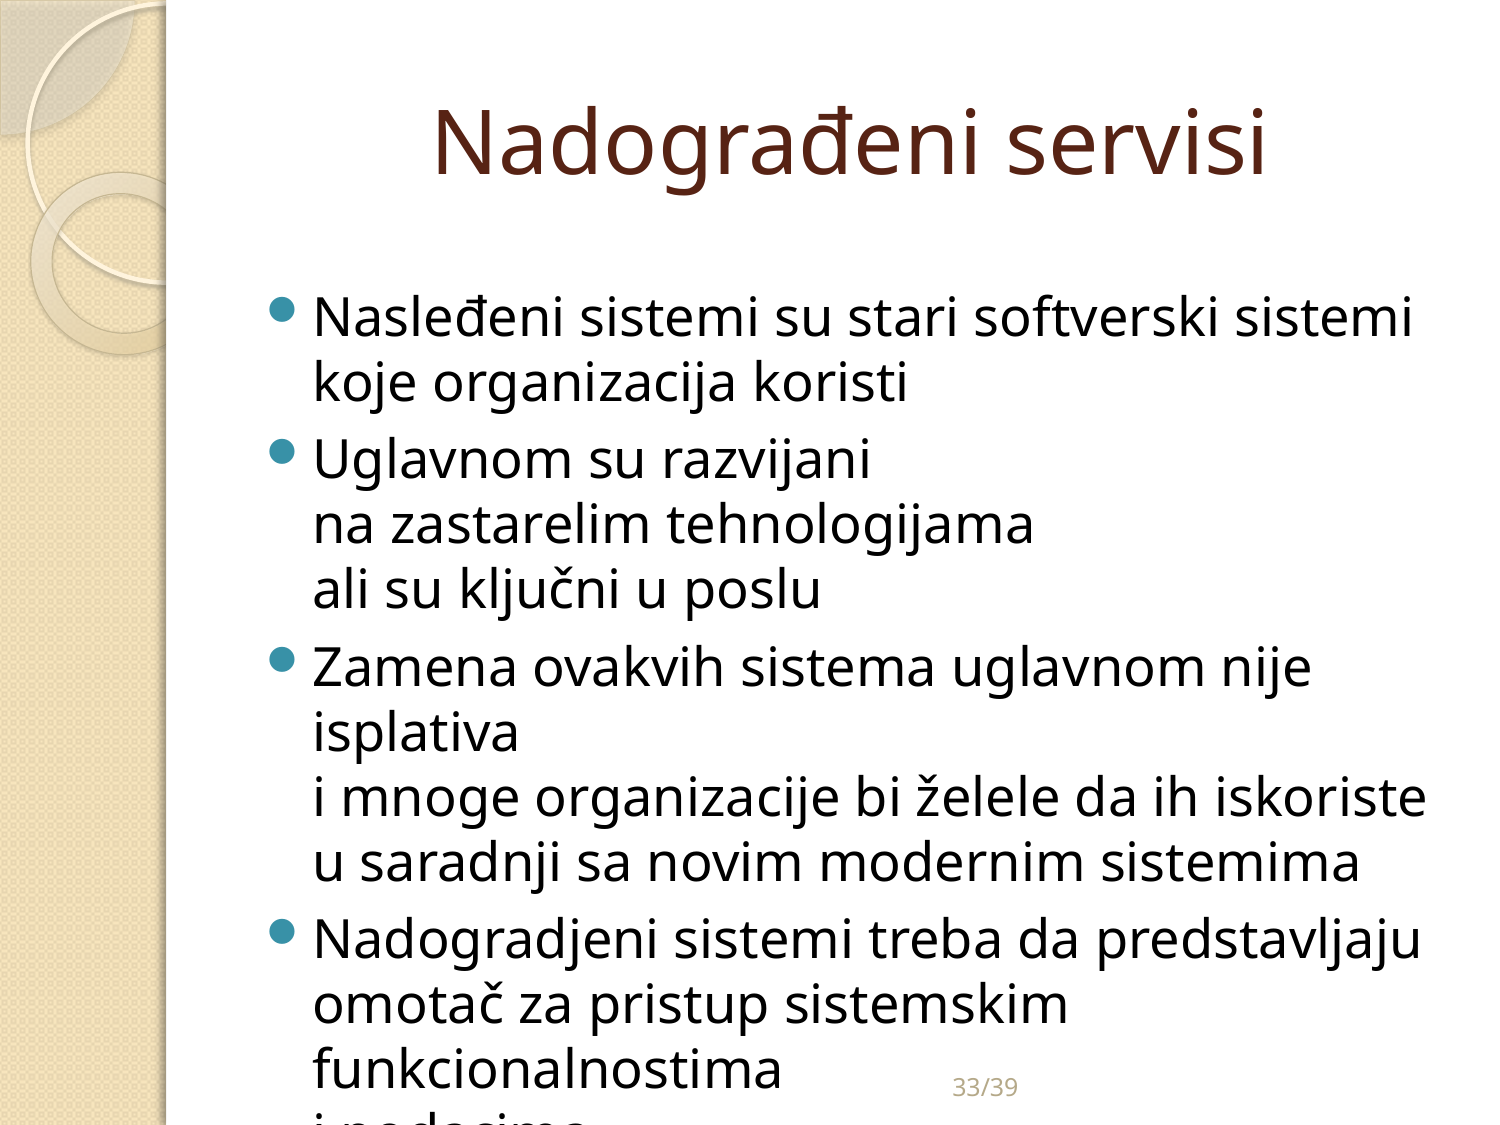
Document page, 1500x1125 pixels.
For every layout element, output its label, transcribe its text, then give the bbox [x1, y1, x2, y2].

title Nadograđeni servisi [235, 45, 1466, 233]
footer 33/39 [937, 1034, 1413, 1113]
list Nasleđeni sistemi su stari softverski sistemi koje organizacija koristi Uglavnom su razvijani na zastarelim tehnologijama ali su ključni u poslu Zamena ovakvih sistema uglavnom nije isplativa i mnoge organizacije bi želele da ih iskoriste u saradnji sa novim modernim sistemima Nadogradjeni sistemi treba da predstavljaju omotač za pristup sistemskim funkcionalnostima i podacima [237, 275, 1468, 1013]
